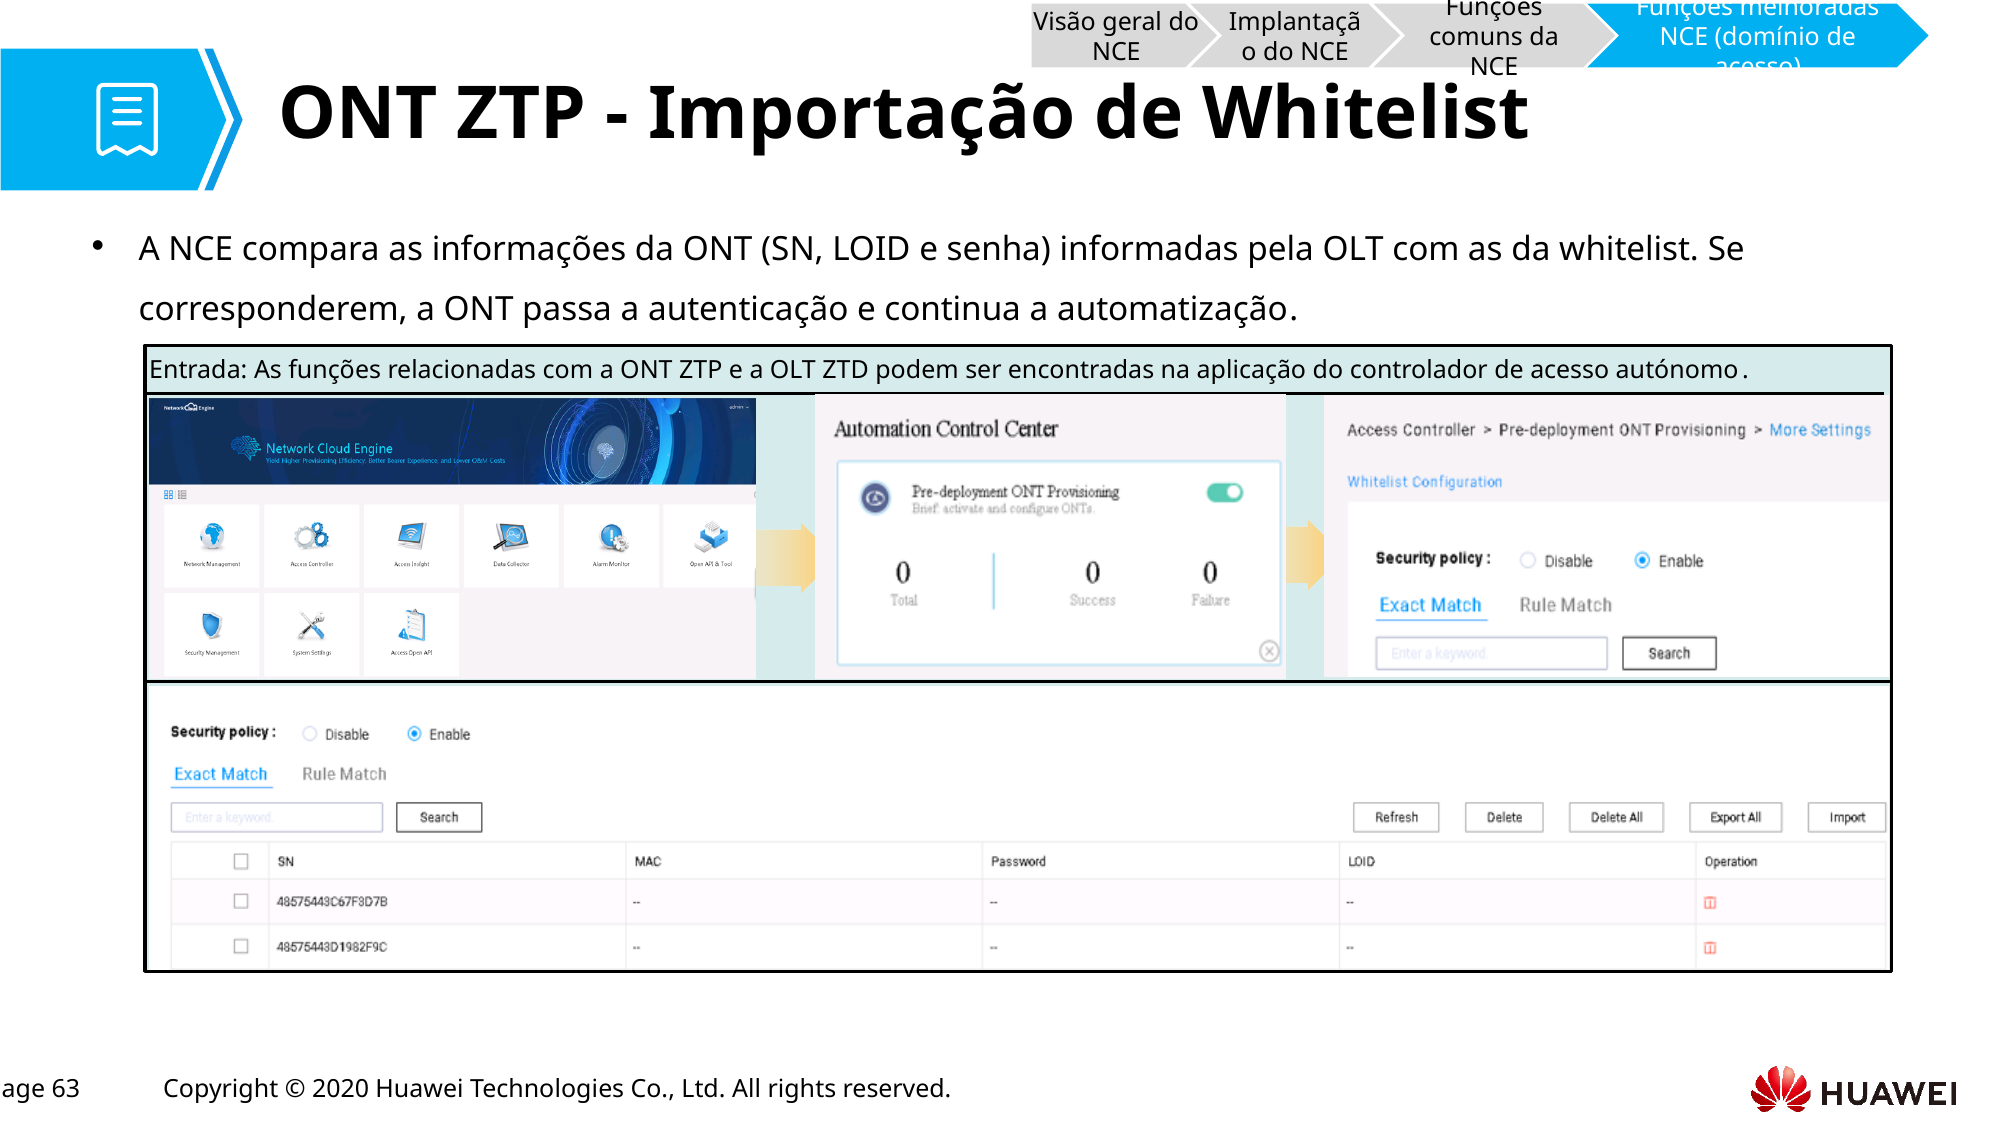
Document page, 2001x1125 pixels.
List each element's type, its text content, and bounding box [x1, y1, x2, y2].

picture [149, 686, 1889, 970]
picture [149, 398, 756, 679]
picture [1324, 395, 1889, 677]
title ONT ZTP - Importação de Whitelist [261, 67, 1875, 173]
text_box A NCE compara as informações da ONT (SN, LOID e senha) informadas pela OLT com as da whitelist. Se corresponderem, a ONT passa a autenticação e continua a automatização. [76, 200, 1927, 276]
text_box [134, 339, 1894, 972]
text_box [1031, 3, 1929, 68]
picture [1751, 1066, 1956, 1112]
picture [815, 394, 1286, 679]
